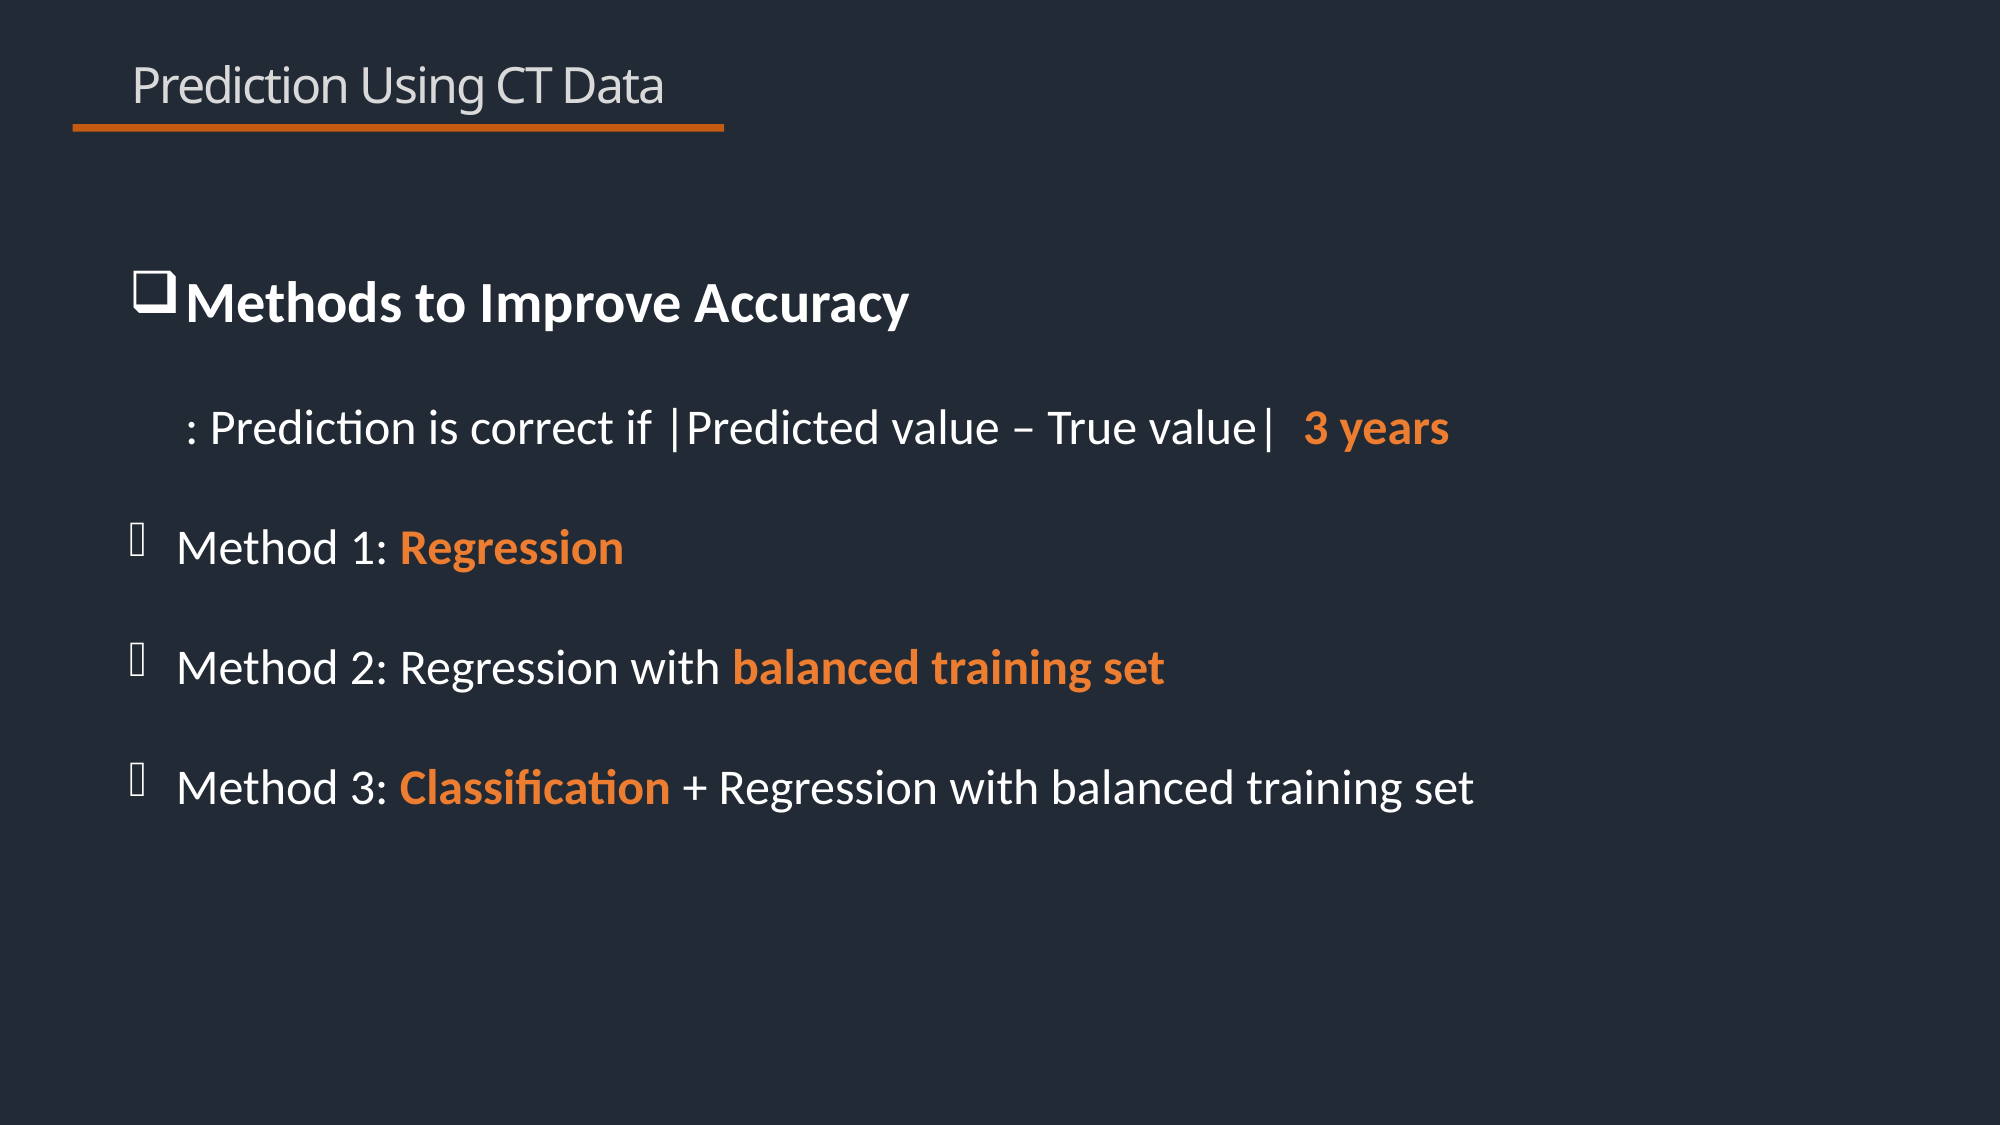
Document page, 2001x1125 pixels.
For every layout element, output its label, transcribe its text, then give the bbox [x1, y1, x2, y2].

title Prediction Using CT Data [0, 47, 842, 128]
text_box [71, 123, 725, 133]
